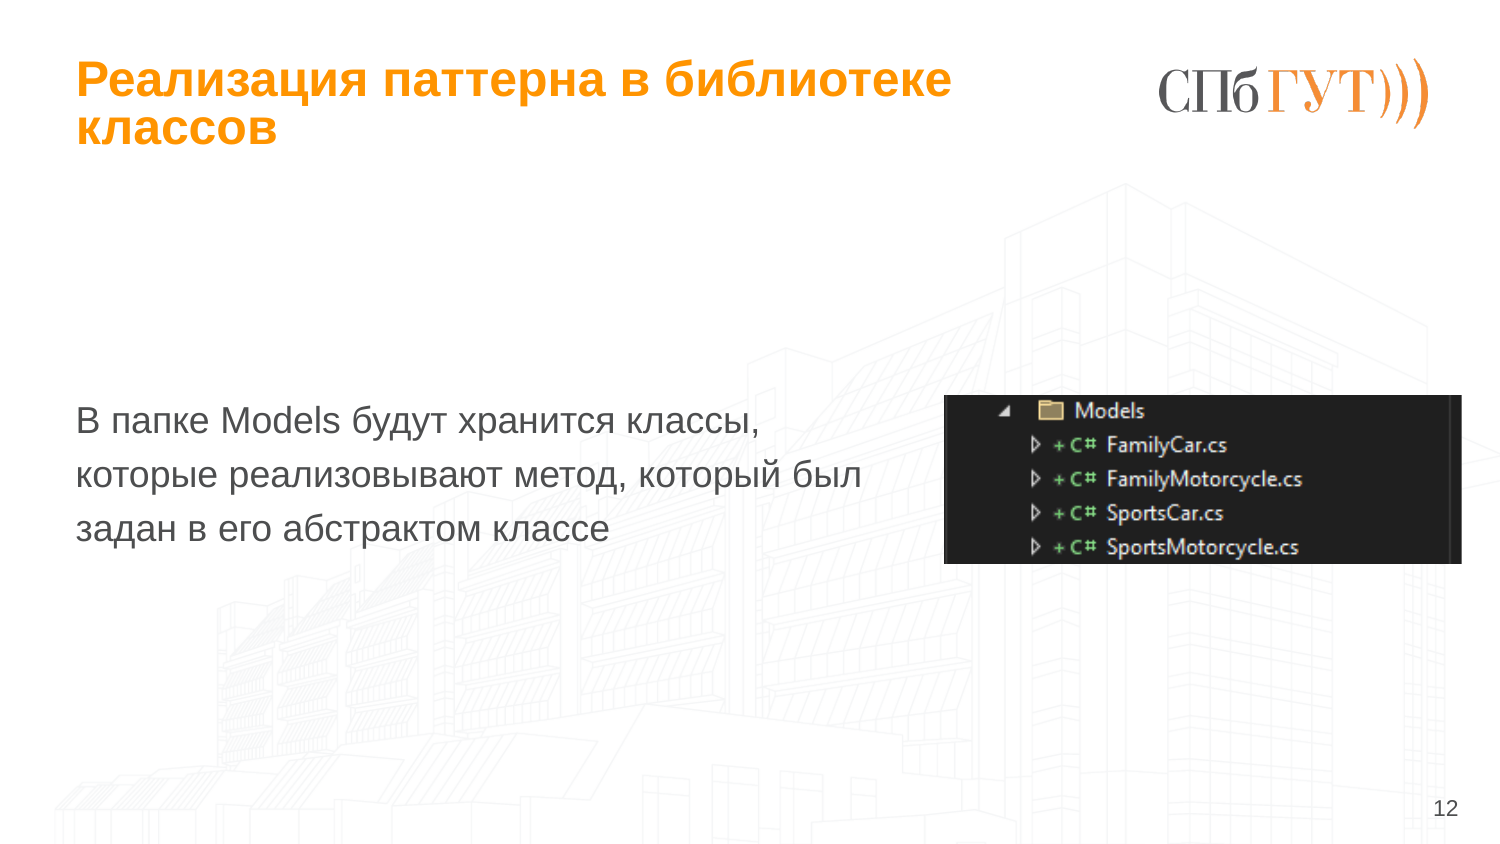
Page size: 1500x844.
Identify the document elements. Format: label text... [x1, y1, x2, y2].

picture [1159, 58, 1428, 129]
picture [54, 183, 1500, 844]
text_box В папке Models будут хранится классы, которые реализовывают метод, который был задан в его абстрактом классе [72, 383, 870, 578]
title Реализация паттерна в библиотеке классов [72, 55, 1099, 128]
slide_number 12 [1427, 790, 1462, 814]
